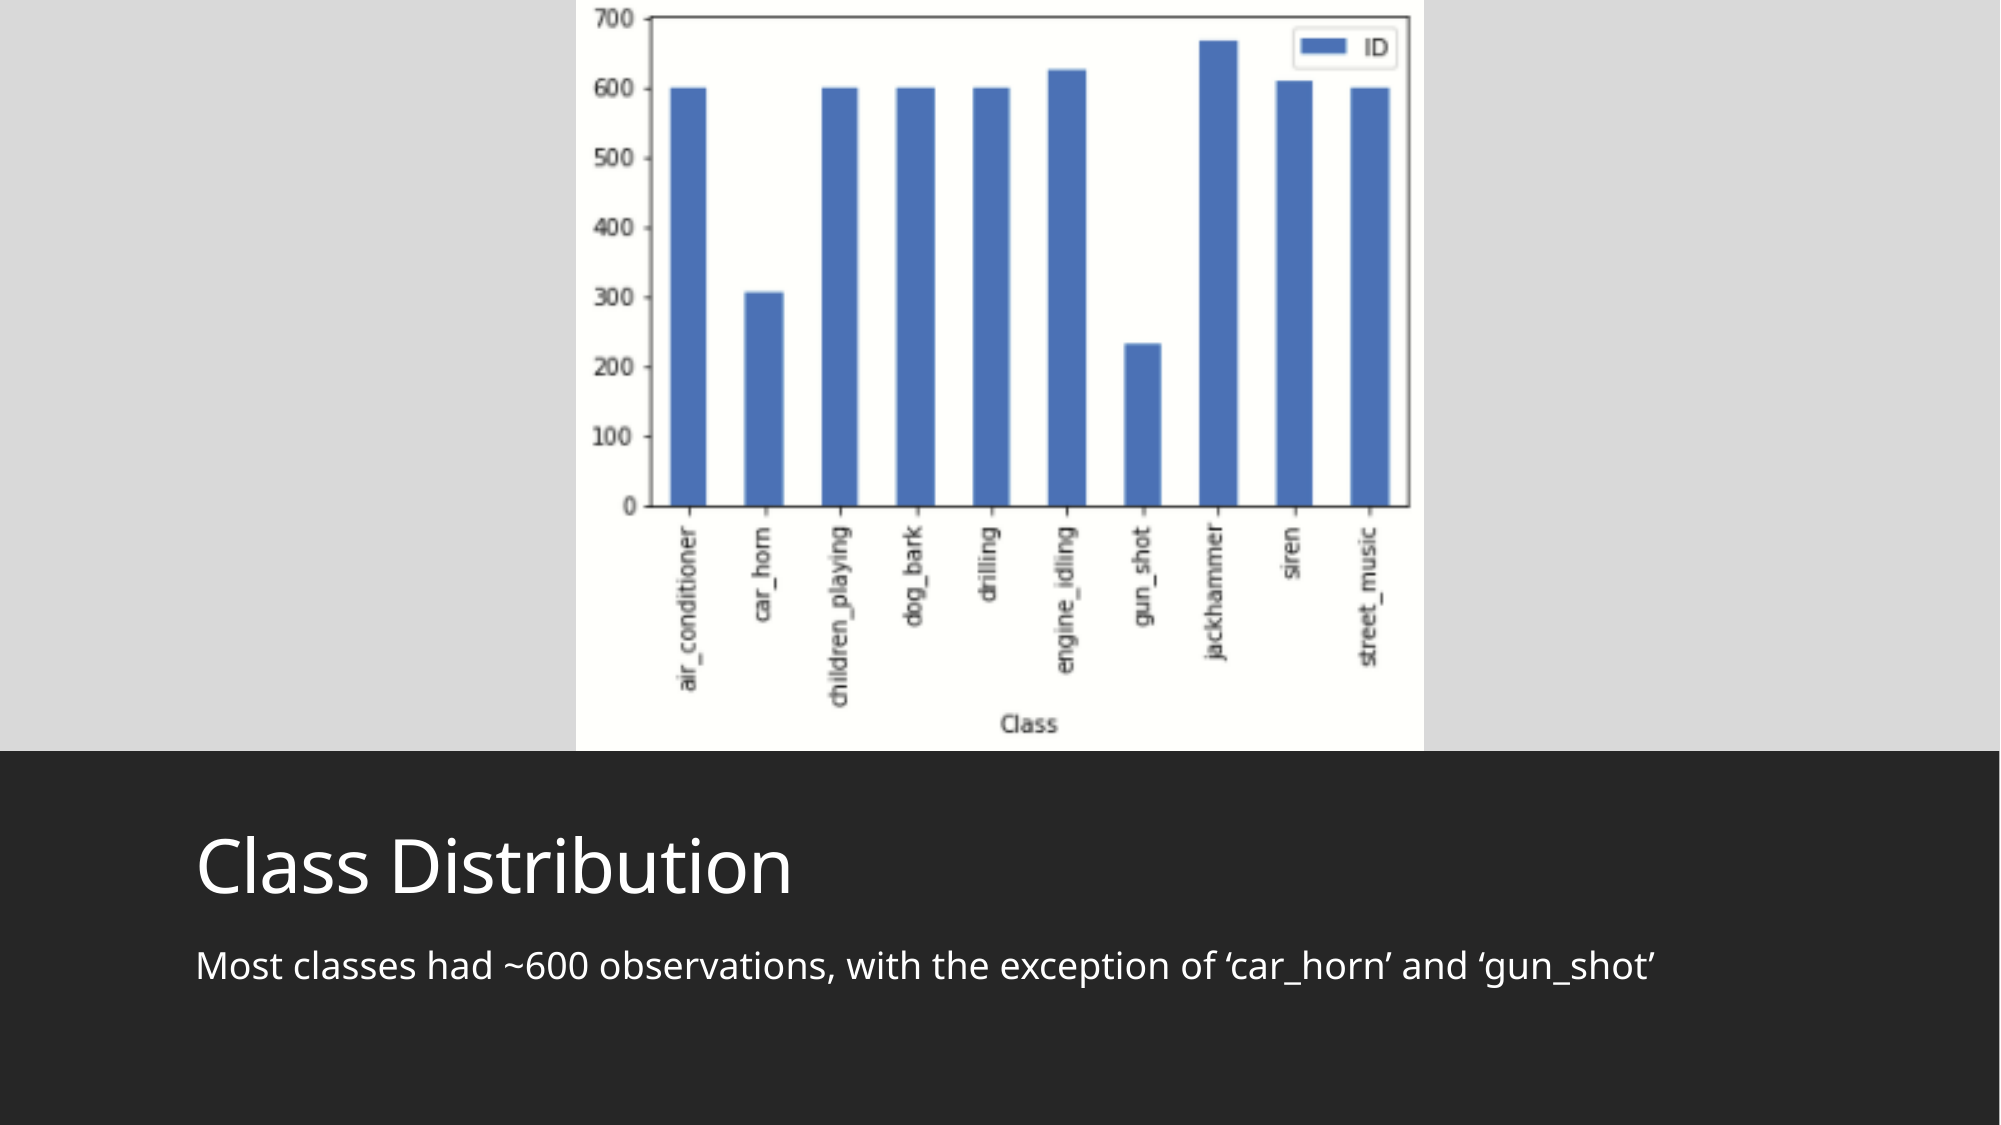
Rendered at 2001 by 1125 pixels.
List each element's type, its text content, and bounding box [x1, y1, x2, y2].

picture [0, 0, 2000, 752]
list Most classes had ~600 observations, with the exception of ‘car_horn’ and ‘gun_shot’ [180, 937, 1839, 1038]
title Class Distribution [180, 787, 1839, 910]
